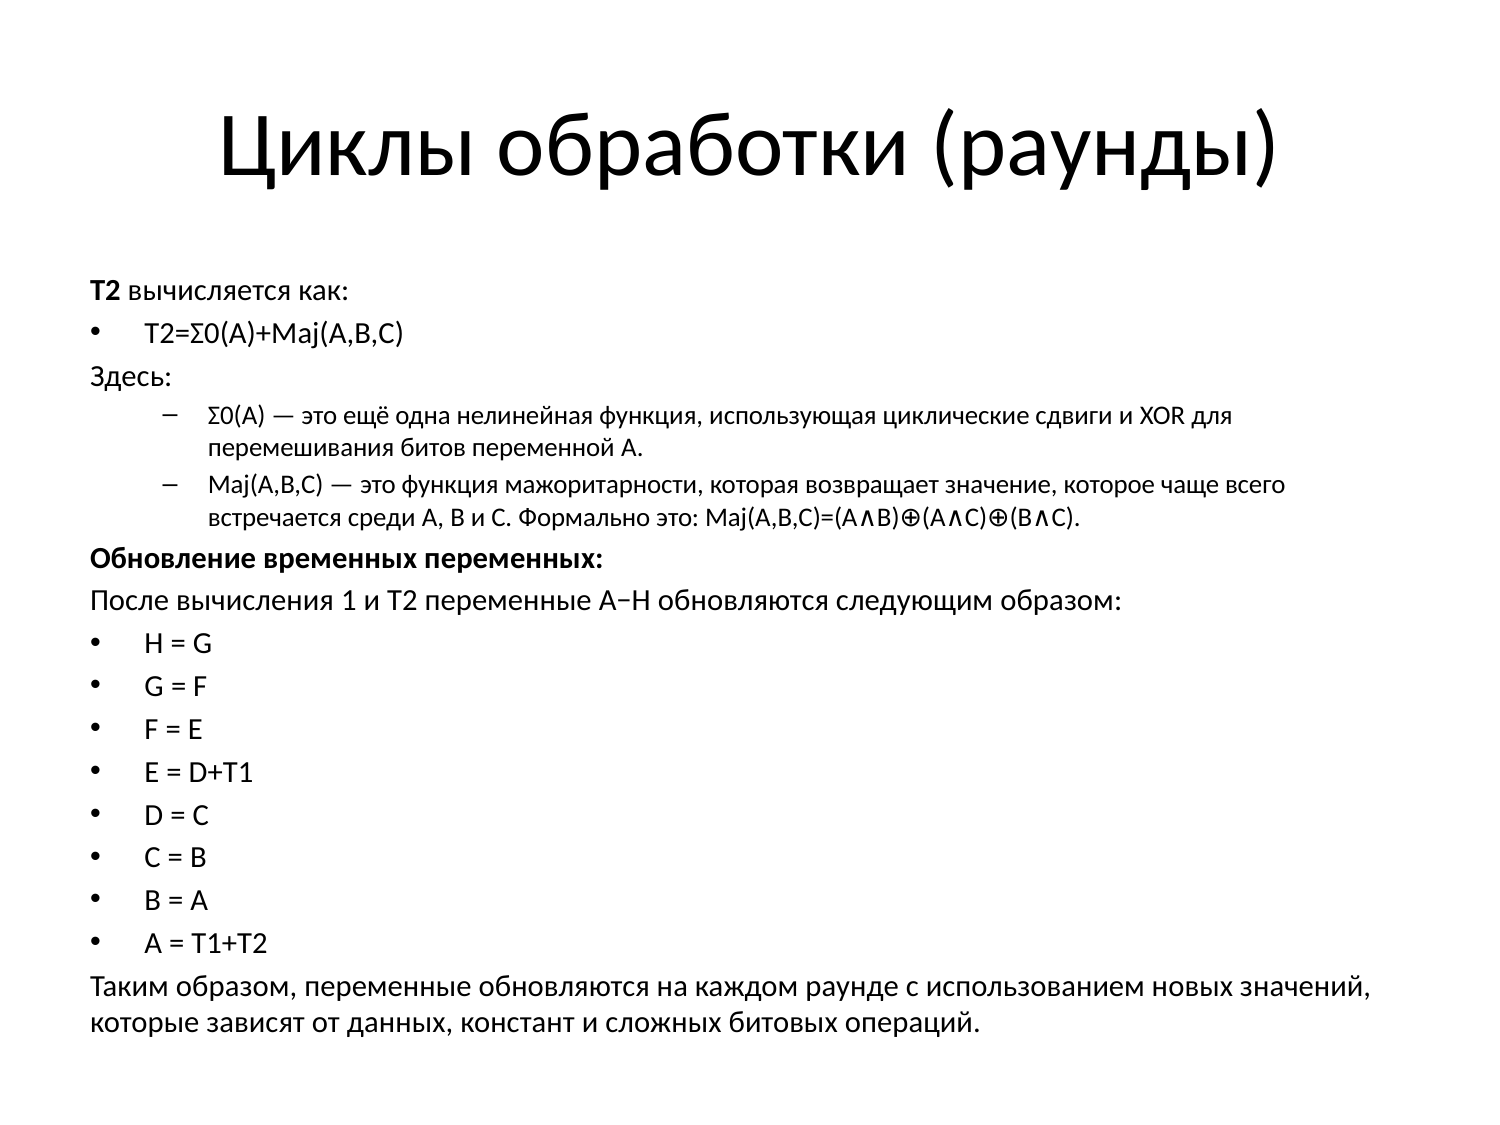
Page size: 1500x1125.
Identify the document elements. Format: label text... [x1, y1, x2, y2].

title Циклы обработки (раунды) [75, 45, 1425, 233]
list T2 вычисляется как: T2=Σ0(A)+Maj(A,B,C) Здесь: Σ0​(A) — это ещё одна нелинейная функция, использующая циклические сдвиги и XOR для перемешивания битов переменной A. Maj(A,B,C) — это функция мажоритарности, которая возвращает значение, которое чаще всего встречается среди A, B и C. Формально это: Maj(A,B,C)=(A∧B)⊕(A∧C)⊕(B∧C). Обновление временных переменных: После вычисления 1​ и T2​ переменные A−H обновляются следующим образом: H = G G = F F = E E = ​D+T1 D = C C = B B = A A = T1​+T2​ Таким образом, переменные обновляются на каждом раунде с использованием новых значений, которые зависят от данных, констант и сложных битовых операций. [75, 262, 1425, 1059]
